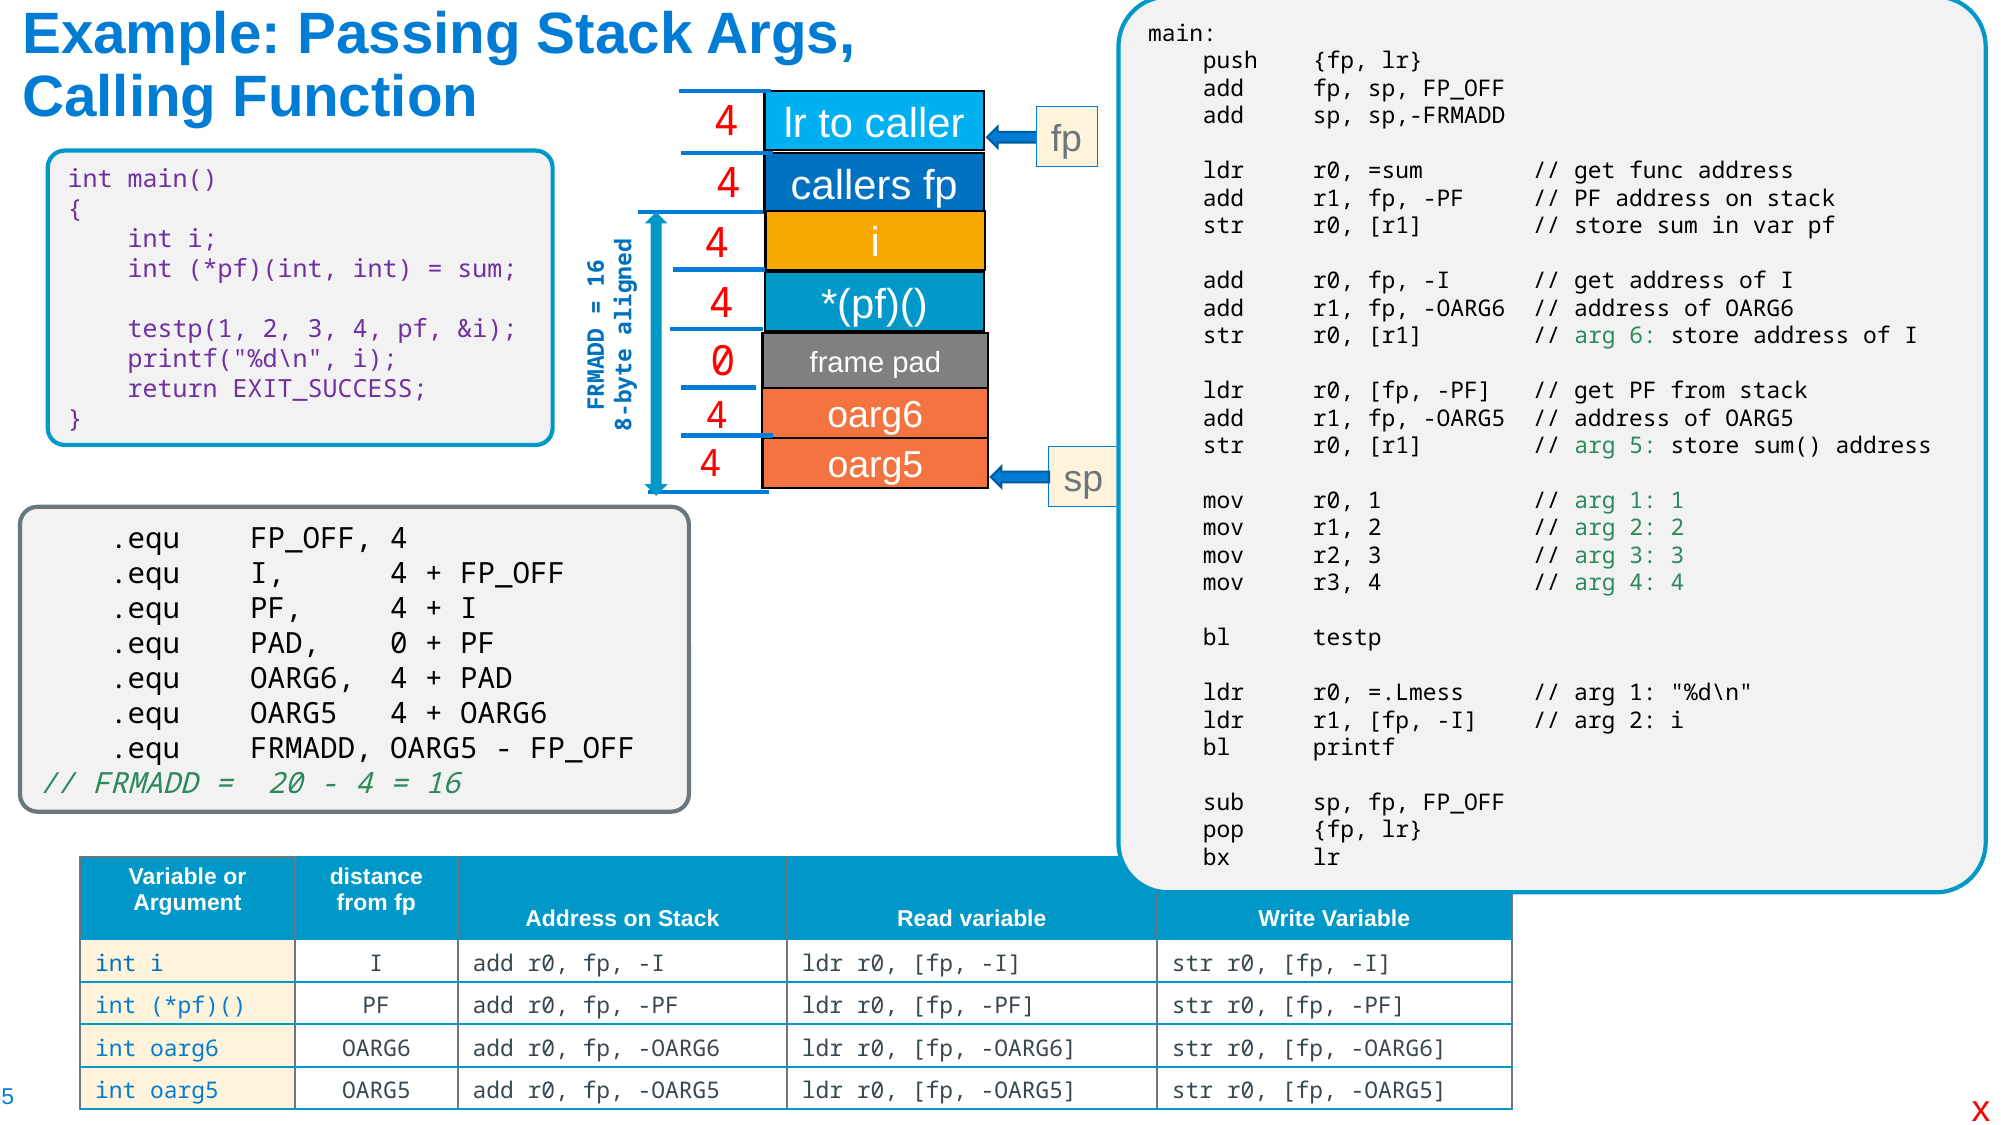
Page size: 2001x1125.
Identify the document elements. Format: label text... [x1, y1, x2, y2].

text_box [985, 124, 1036, 151]
table_cell PF [296, 983, 457, 1023]
text_box frame pad [761, 332, 989, 389]
table_header distance from fp [296, 858, 457, 938]
text_box [989, 463, 1051, 491]
table_cell str r0, [fp, -PF] [1158, 983, 1511, 1023]
table_header Variable or Argument [81, 858, 294, 938]
text_box 4 [689, 208, 701, 212]
table_cell str r0, [fp, -OARG6] [1158, 1025, 1511, 1066]
table_cell ldr r0, [fp, -OARG5] [788, 1068, 1156, 1108]
table_cell OARG6 [296, 1025, 457, 1066]
text_box x [1956, 1076, 2000, 1125]
table_cell int (*pf)() [81, 983, 294, 1023]
text_box sp [1048, 446, 1118, 507]
table_cell add r0, fp, -PF [459, 983, 786, 1023]
text_box 4 [694, 270, 749, 328]
table_cell int oarg5 [81, 1068, 294, 1108]
text_box int main() { int i; int (*pf)(int, int) = sum; testp(1, 2, 3, 4, pf, &i); printf("%d\n", i); return EXIT_SUCCESS; } [47, 150, 553, 445]
text_box 4 [694, 329, 749, 334]
table_cell I [296, 940, 457, 981]
text_box .equ FP_OFF, 4 .equ I, 4 + FP_OFF .equ PF, 4 + I .equ PAD, 0 + PF .equ OARG6, 4 + PAD .equ OARG5 4 + OARG6 .equ FRMADD, OARG5 - FP_OFF // FRMADD = 20 - 4 = 16 [19, 506, 689, 812]
table_cell add r0, fp, -OARG6 [459, 1025, 786, 1066]
table_cell str r0, [fp, -I] [1158, 940, 1511, 981]
text_box FRMADD = 16 8-byte aligned [573, 179, 644, 491]
table_cell str r0, [fp, -OARG5] [1158, 1068, 1511, 1108]
text_box 0 [695, 329, 751, 387]
text_box 4 [701, 155, 756, 212]
text_box *(pf)() [764, 271, 985, 332]
title Example: Passing Stack Args, Calling Function [7, 19, 1090, 137]
table_header Write Variable [1158, 892, 1511, 938]
text_box oarg6 [770, 389, 989, 439]
text_box 4 [684, 438, 763, 492]
table_cell int oarg6 [81, 1025, 294, 1066]
text_box 4 [689, 213, 745, 267]
table_cell add r0, fp, -OARG5 [459, 1068, 786, 1108]
text_box 4 [690, 384, 770, 433]
text_box main: push {fp, lr} add fp, sp, FP_OFF add sp, sp,-FRMADD ldr r0, =sum // get func address add r1, fp, -PF // PF address on stack str r0, [r1] // store sum in var pf add r0, fp, -I // get address of I add r1, fp, -OARG6 // address of OARG6 str r0, [r1] // arg 6: store address of I ldr r0, [fp, -PF] // get PF from stack add r1, fp, -OARG5 // address of OARG5 str r0, [r1] // arg 5: store sum() address mov r0, 1 // arg 1: 1 mov r1, 2 // arg 2: 2 mov r2, 3 // arg 3: 3 mov r3, 4 // arg 4: 4 bl testp ldr r0, =.Lmess // arg 1: "%d\n" ldr r1, [fp, -I] // arg 2: i bl printf sub sp, fp, FP_OFF pop {fp, lr} bx lr [1118, 0, 1986, 893]
text_box i [764, 210, 986, 271]
text_box lr to caller [763, 90, 985, 151]
table_cell ldr r0, [fp, -I] [788, 940, 1156, 981]
table_header Read variable [788, 858, 1156, 938]
table_cell ldr r0, [fp, -OARG6] [788, 1025, 1156, 1066]
text_box callers fp [763, 152, 985, 212]
table_cell ldr r0, [fp, -PF] [788, 983, 1156, 1023]
table_cell int i [81, 940, 294, 981]
text_box fp [1036, 106, 1098, 167]
table_header Address on Stack [459, 858, 786, 938]
text_box oarg5 [763, 439, 989, 489]
text_box 4 [690, 438, 770, 444]
table_cell add r0, fp, -I [459, 940, 786, 981]
table_cell OARG5 [296, 1068, 457, 1108]
text_box 4 [699, 93, 754, 152]
text_box [644, 213, 668, 492]
